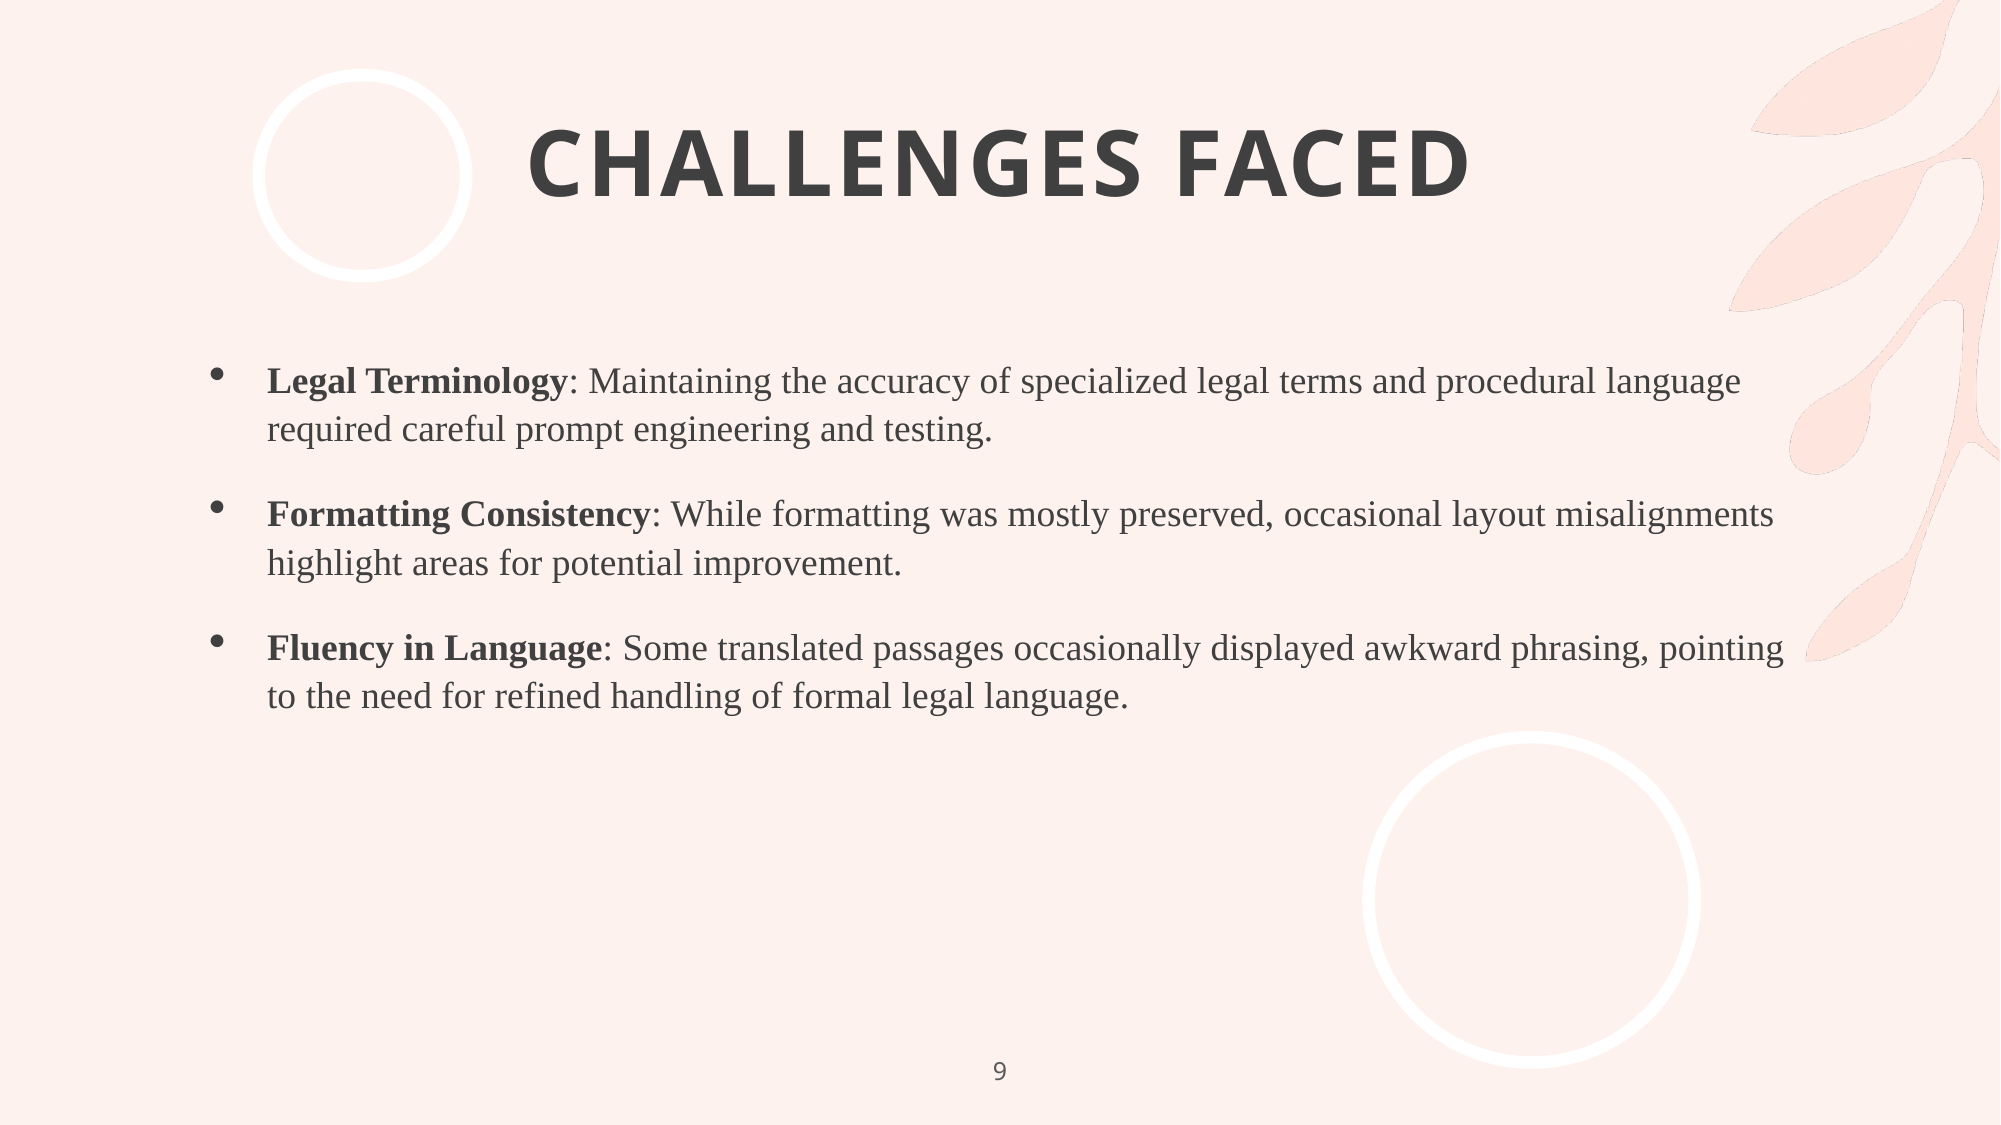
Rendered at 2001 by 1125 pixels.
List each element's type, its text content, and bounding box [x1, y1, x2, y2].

picture [1695, 0, 2001, 695]
slide_number 9 [774, 1042, 1225, 1103]
title Challenges faced [62, 7, 1938, 326]
list Legal Terminology: Maintaining the accuracy of specialized legal terms and procedural language required careful prompt engineering and testing. Formatting Consistency: While formatting was mostly preserved, occasional layout misalignments highlight areas for potential improvement. Fluency in Language: Some translated passages occasionally displayed awkward phrasing, pointing to the need for refined handling of formal legal language. [195, 345, 1805, 994]
